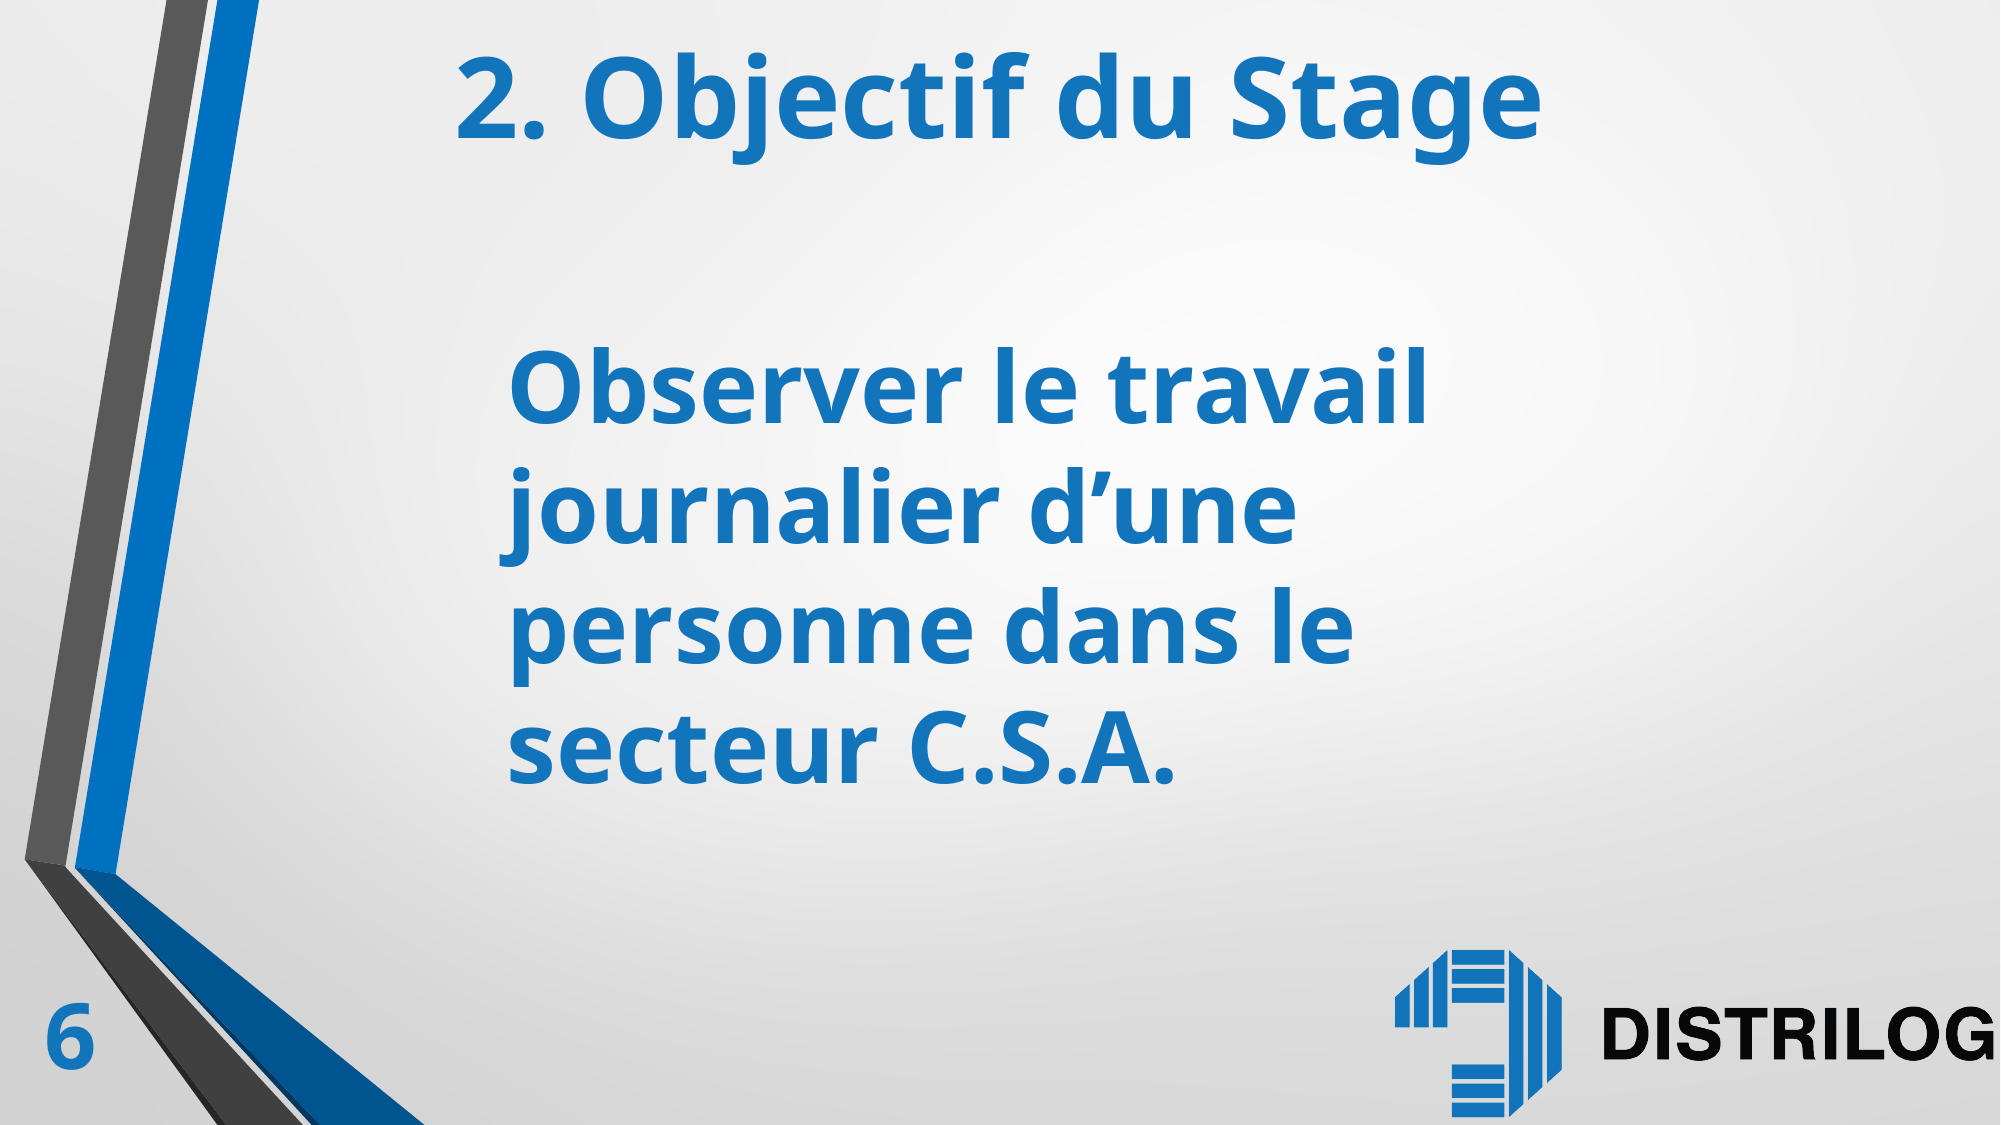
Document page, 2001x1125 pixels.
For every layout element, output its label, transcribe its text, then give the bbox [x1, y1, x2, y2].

text_box 6 [29, 970, 113, 1096]
text_box Observer le travail journalier d’une personne dans le secteur C.S.A. [492, 316, 1642, 811]
picture [1388, 942, 2000, 1124]
text_box 2. Objectif du Stage [439, 18, 1561, 169]
